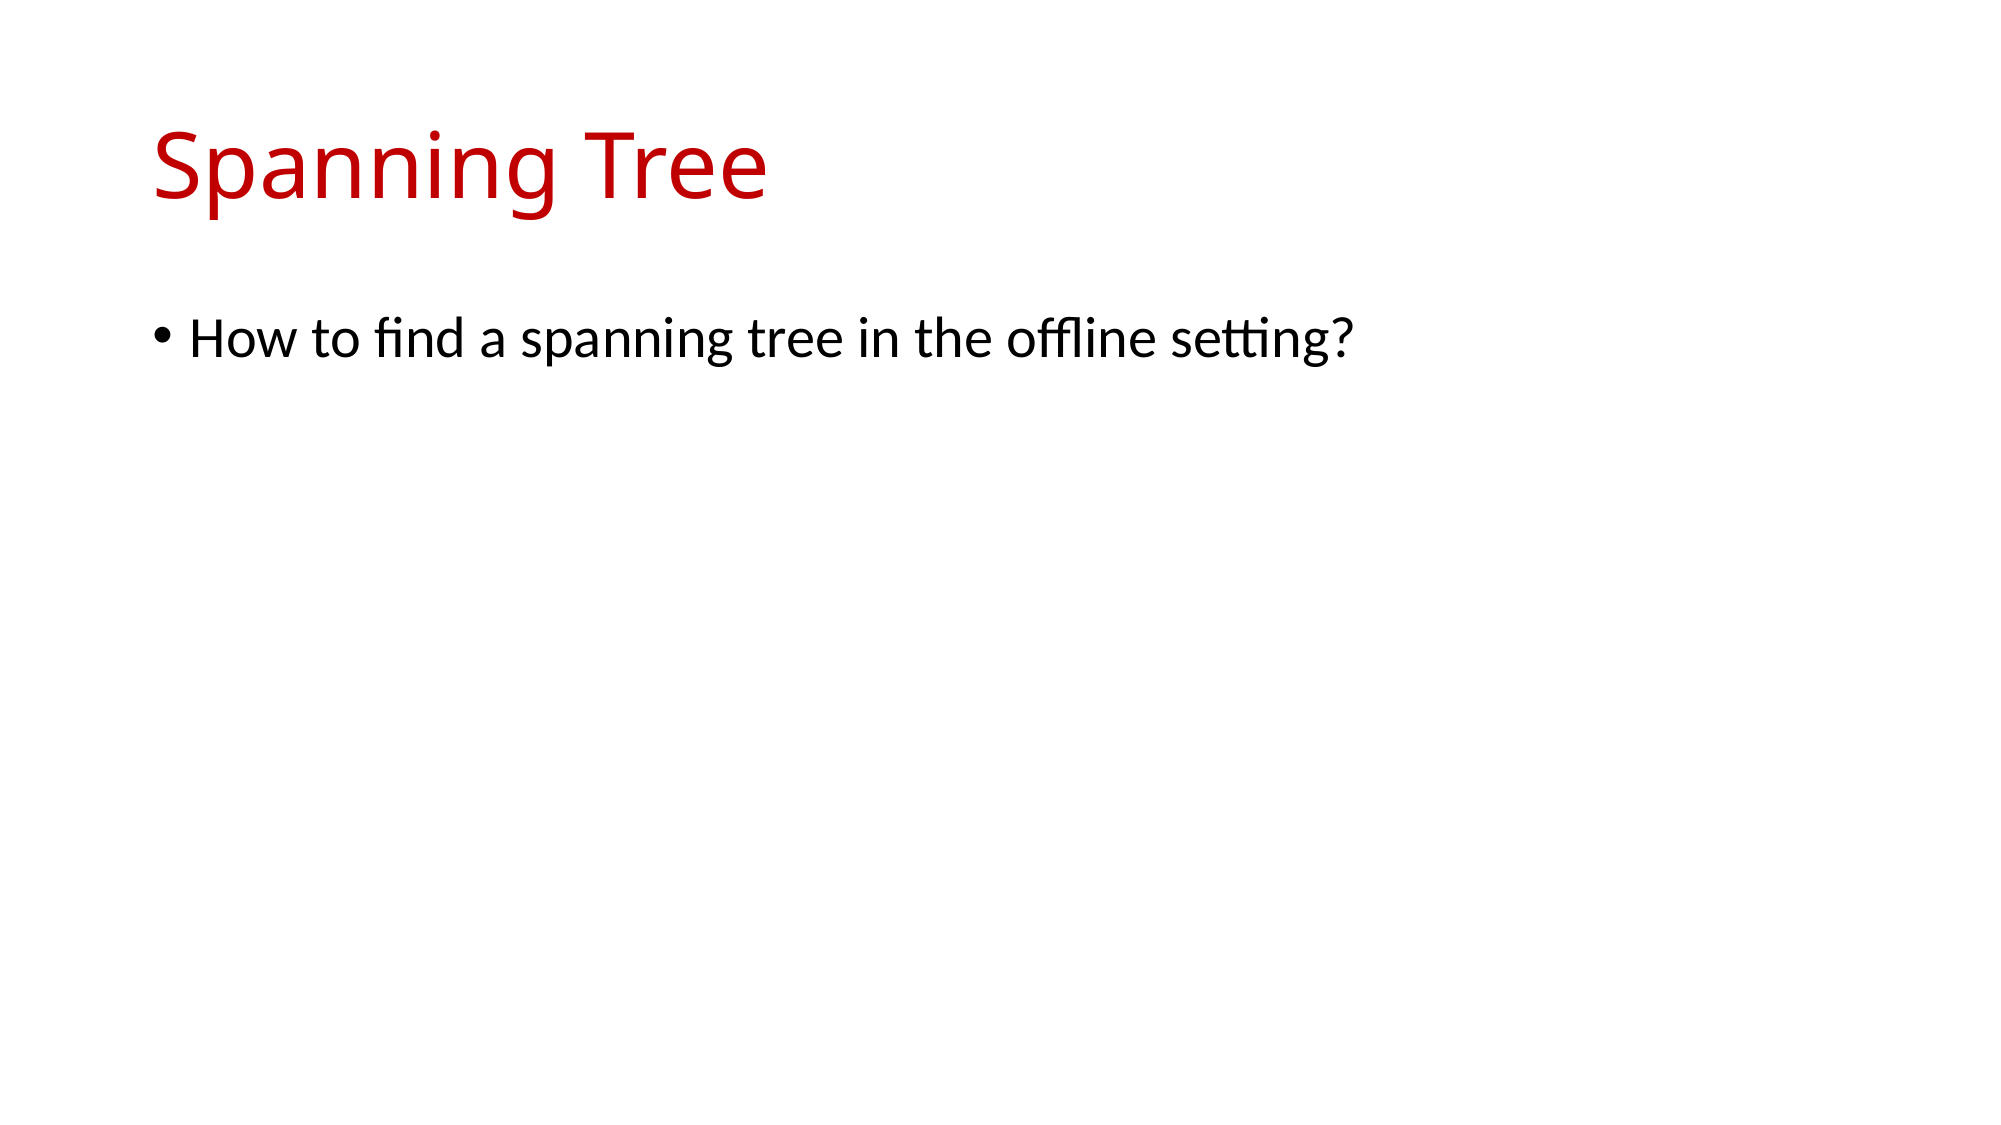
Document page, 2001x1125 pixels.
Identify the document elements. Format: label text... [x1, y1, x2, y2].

list How to find a spanning tree in the offline setting? [137, 299, 1818, 1097]
title Spanning Tree [137, 59, 1863, 278]
